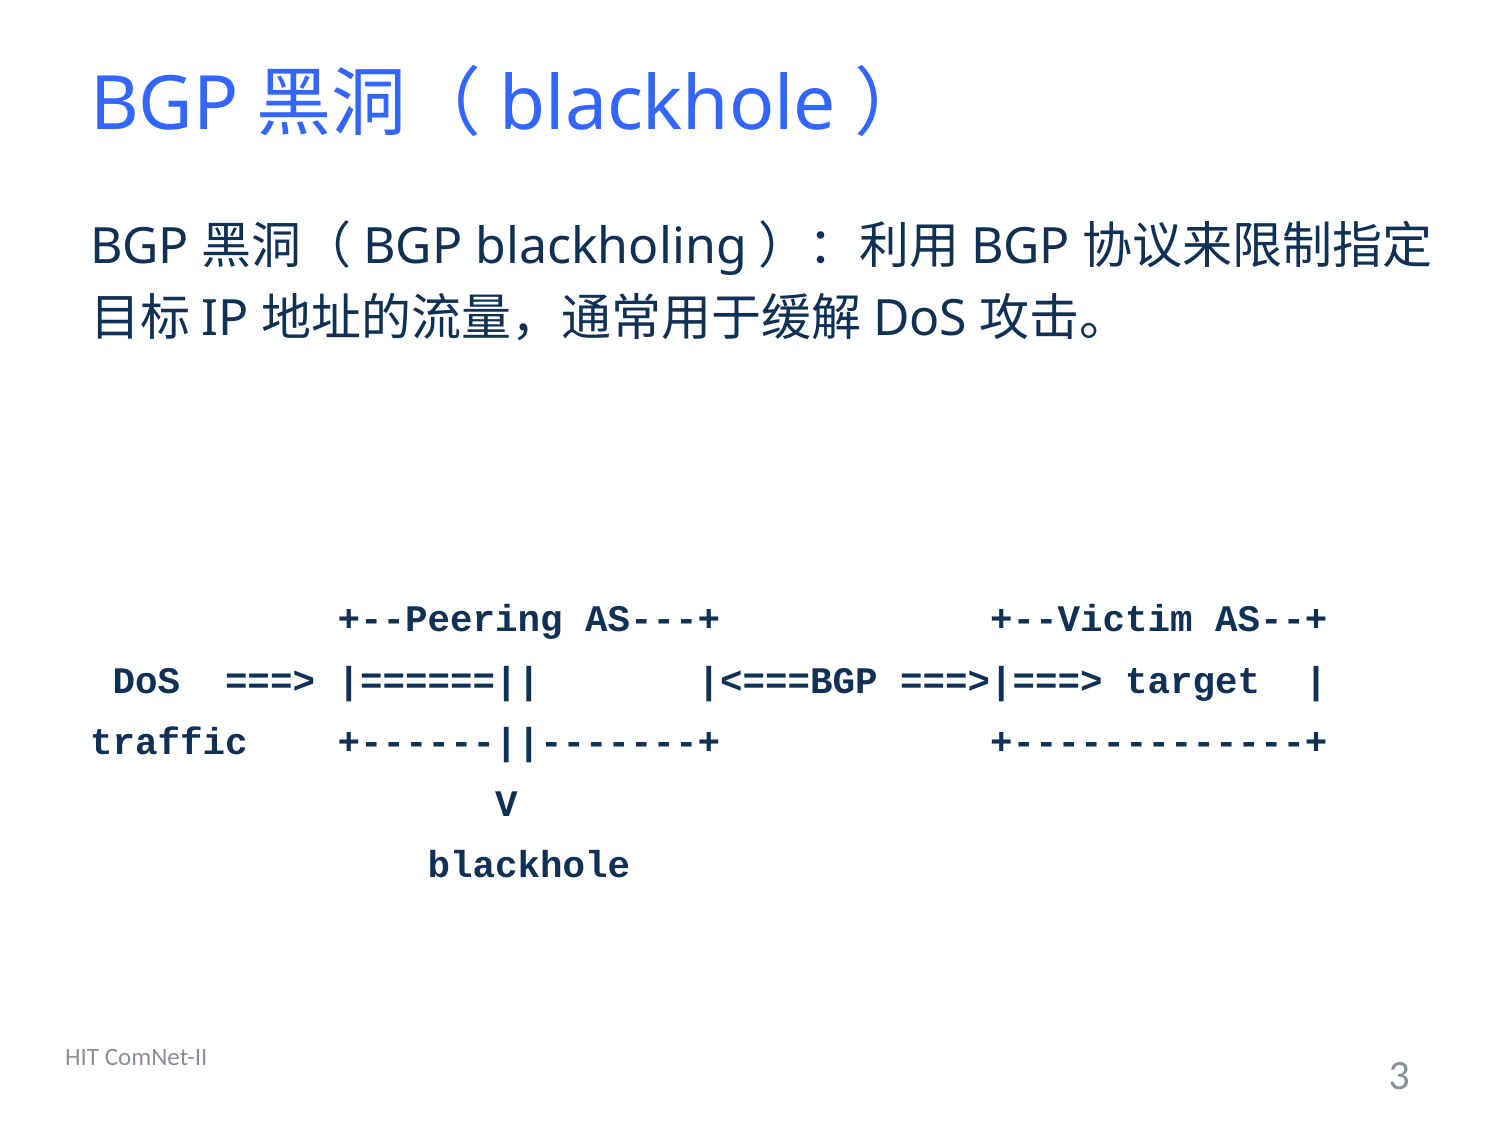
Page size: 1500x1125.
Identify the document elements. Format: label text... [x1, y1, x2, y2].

footer HIT ComNet-II [50, 1025, 526, 1086]
slide_number 3 [1074, 1042, 1425, 1103]
title BGP黑洞（blackhole） [75, 6, 1425, 193]
list BGP黑洞（BGP blackholing）：利用BGP协议来限制指定目标IP地址的流量，通常用于缓解DoS攻击。 +--Peering AS---+ +--Victim AS--+ DoS ===> |======|| |<===BGP ===>|===> target | traffic +------||-------+ +-------------+ V blackhole [75, 193, 1478, 411]
